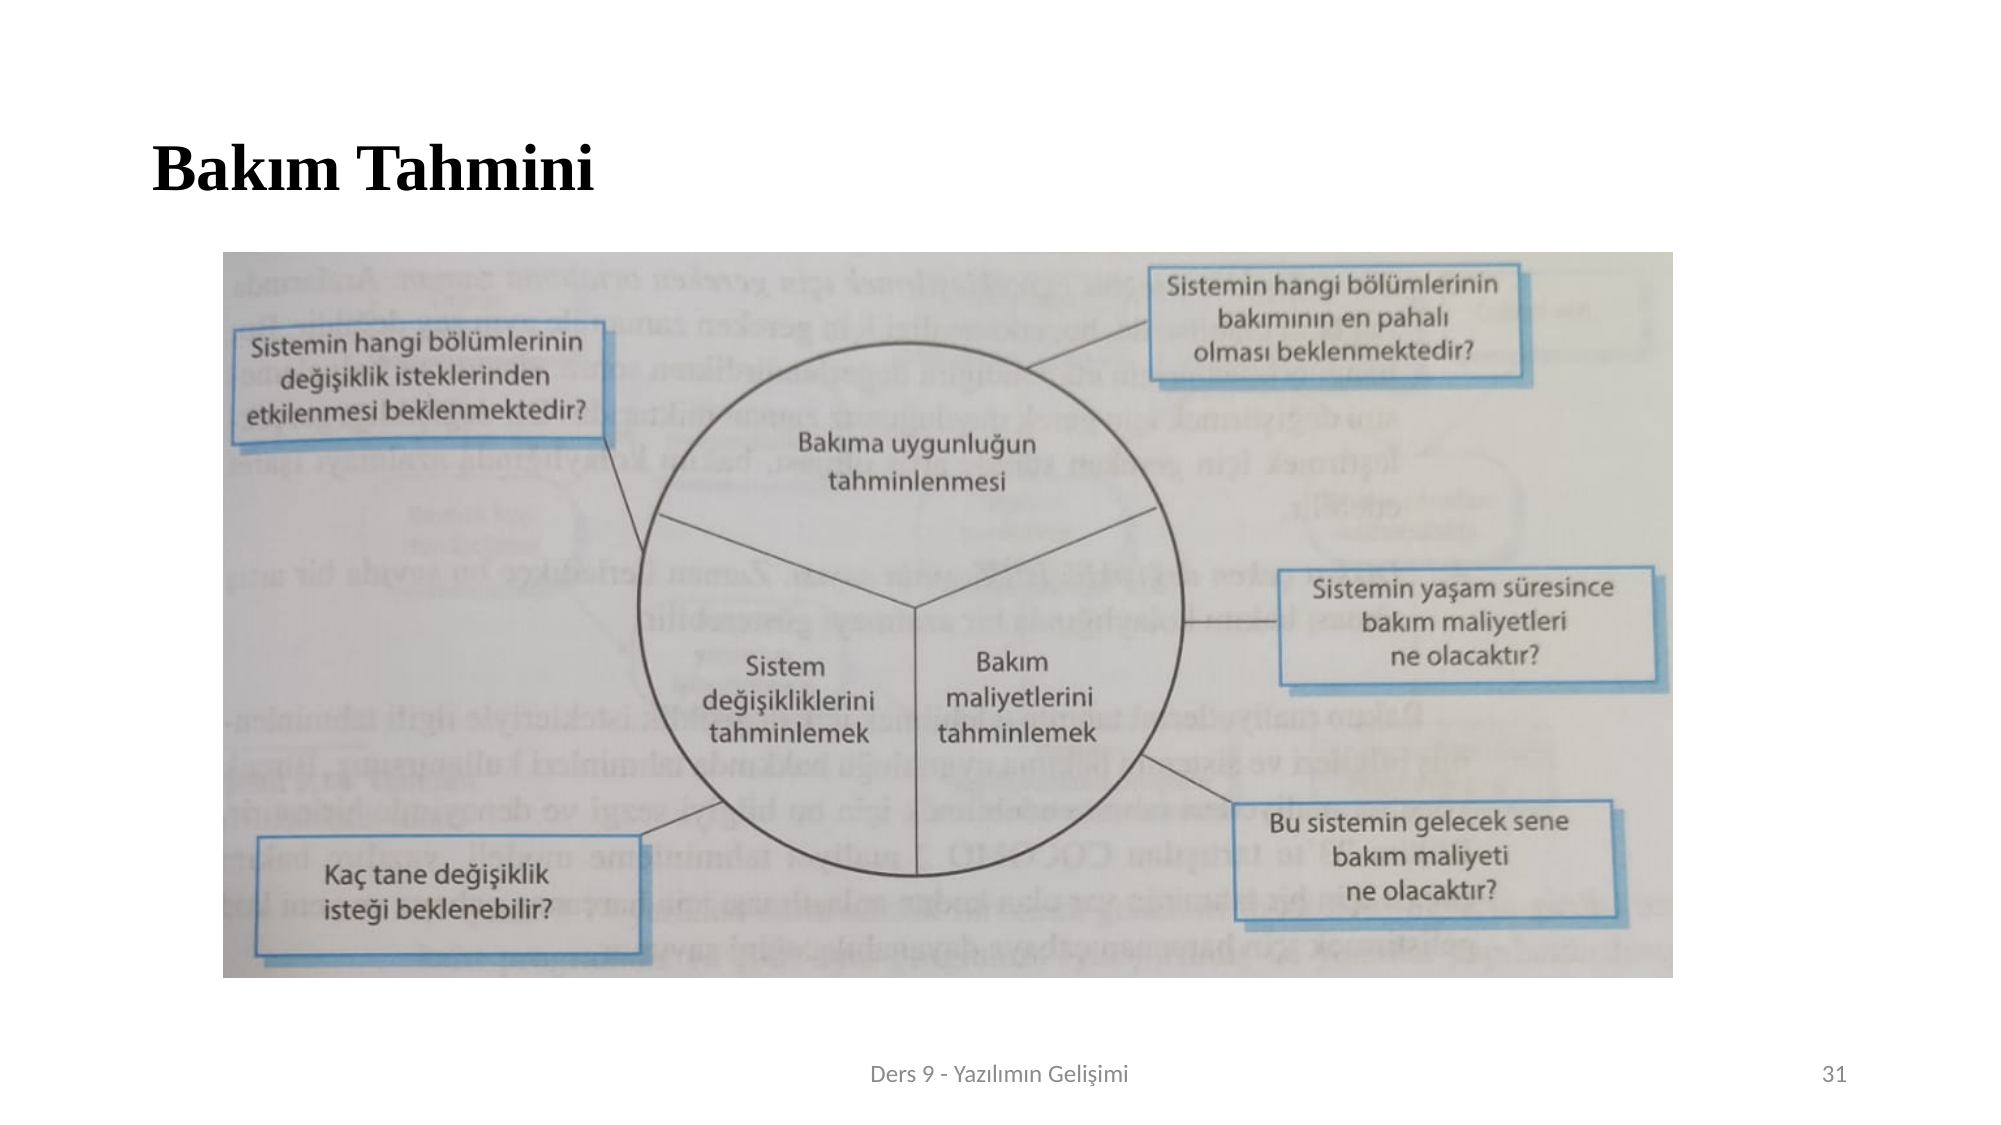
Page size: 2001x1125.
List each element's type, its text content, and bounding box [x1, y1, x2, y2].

picture [223, 252, 1673, 978]
slide_number 31 [1412, 1042, 1863, 1103]
footer Ders 9 - Yazılımın Gelişimi [662, 1042, 1338, 1103]
title Bakım Tahmini [137, 59, 1863, 278]
